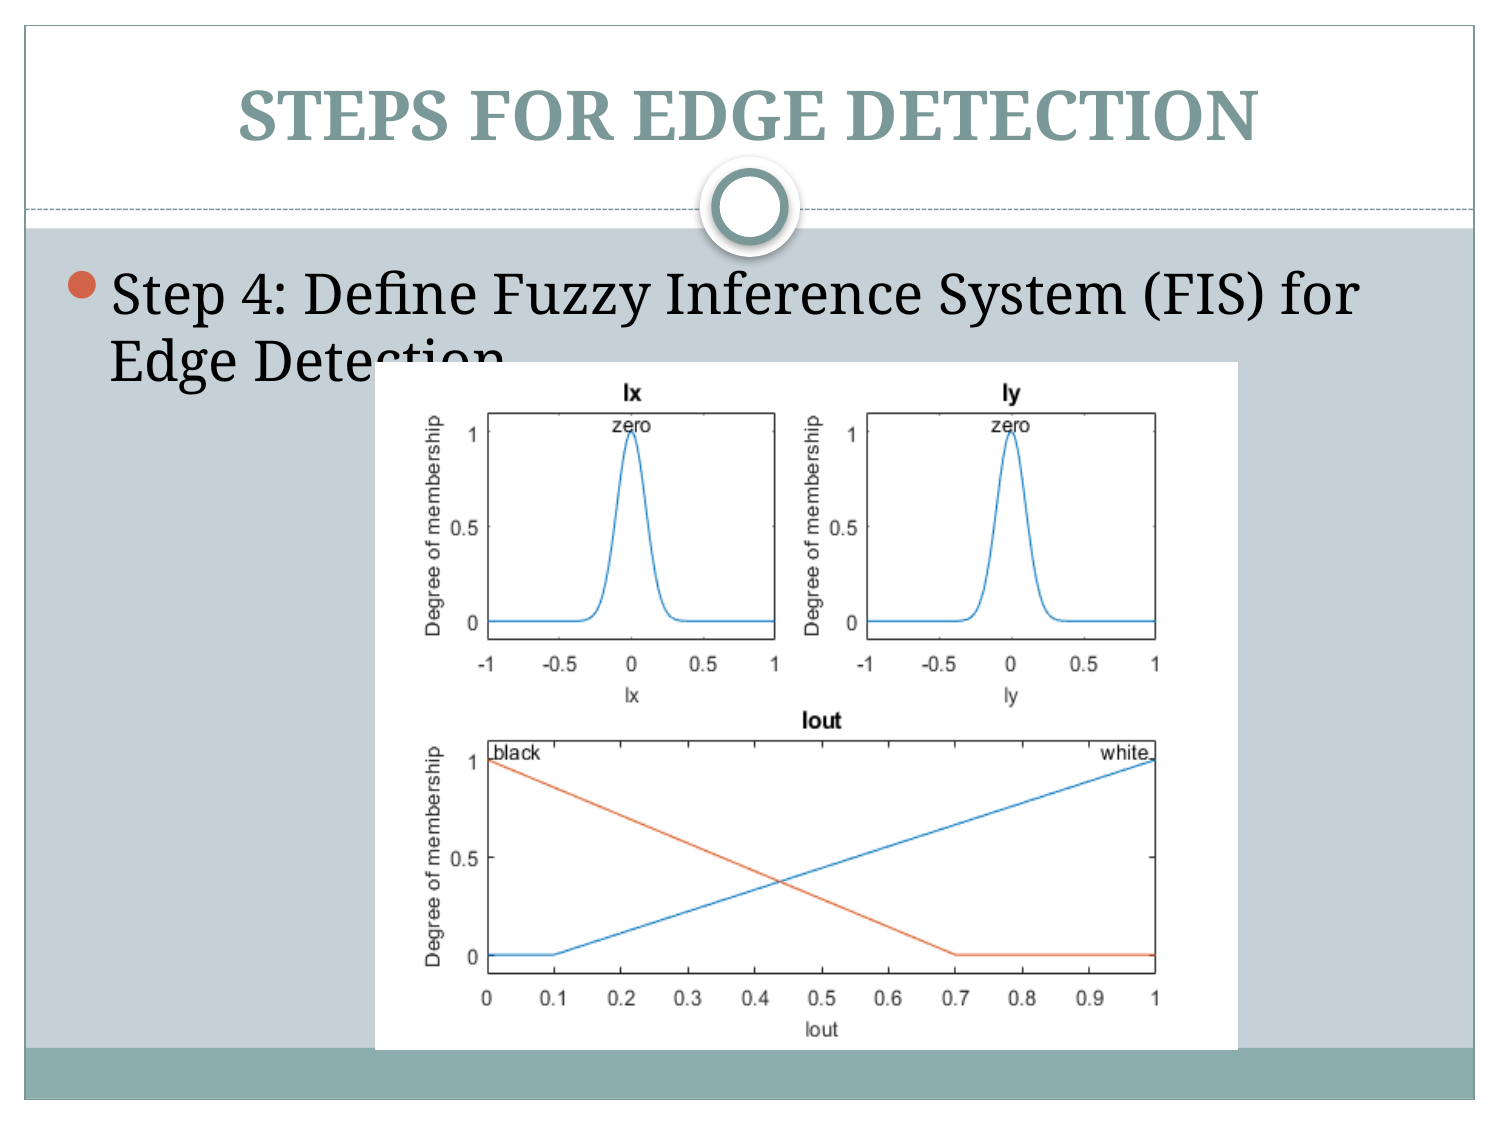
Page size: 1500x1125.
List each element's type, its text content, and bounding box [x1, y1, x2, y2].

picture [374, 362, 1238, 1051]
title STEPS FOR EDGE DETECTION [49, 37, 1450, 162]
list Step 4: Define Fuzzy Inference System (FIS) for Edge Detection [49, 250, 1445, 1001]
